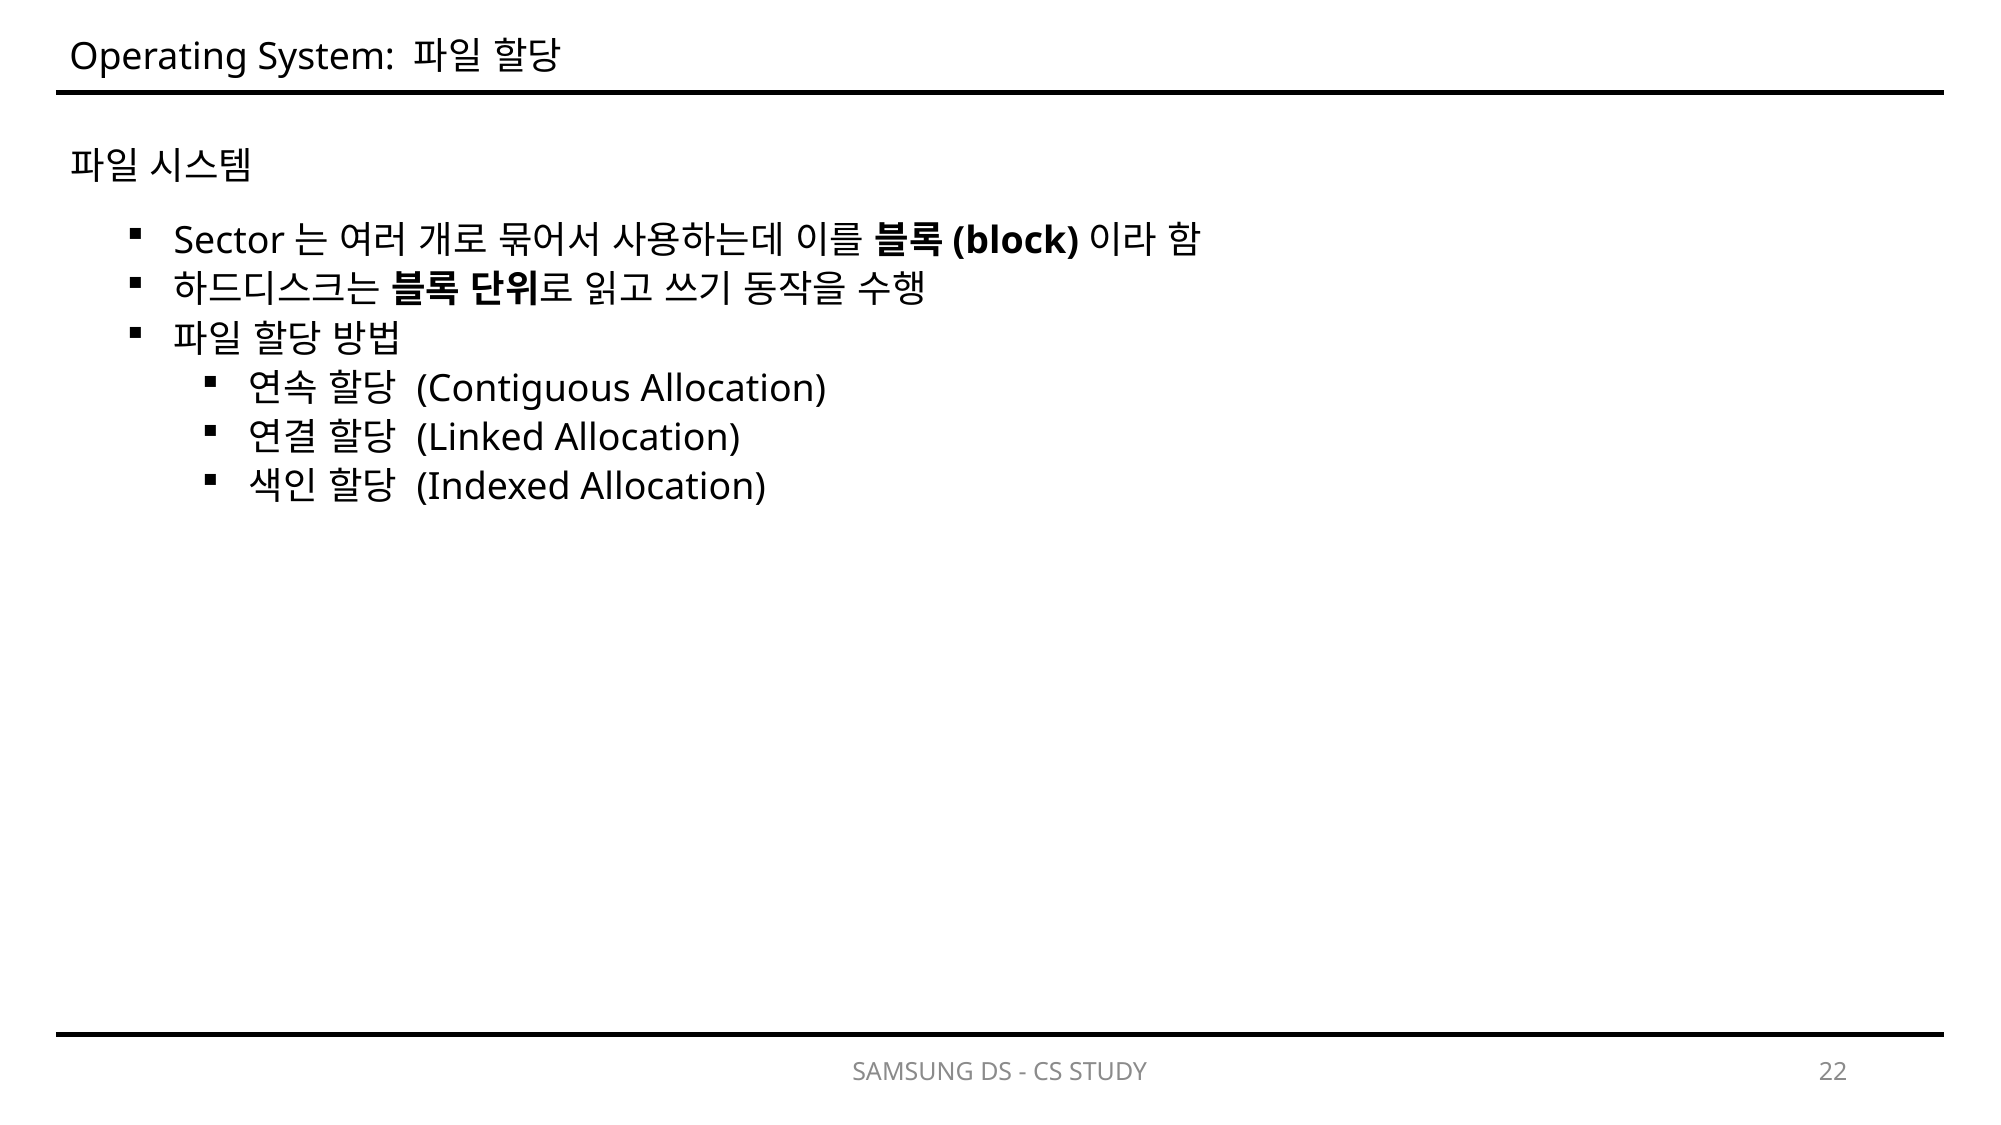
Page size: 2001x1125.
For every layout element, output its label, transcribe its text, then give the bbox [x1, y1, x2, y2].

text_box 파일 시스템 [55, 134, 1019, 195]
slide_number 22 [1412, 1042, 1863, 1103]
text_box Sector는 여러 개로 묶어서 사용하는데 이를 블록(block)이라 함 하드디스크는 블록 단위로 읽고 쓰기 동작을 수행 파일 할당 방법 연속 할당 (Contiguous Allocation) 연결 할당 (Linked Allocation) 색인 할당 (Indexed Allocation) [112, 208, 1888, 515]
footer SAMSUNG DS - CS STUDY [662, 1042, 1338, 1103]
text_box Operating System: 파일 할당 [54, 25, 1000, 85]
